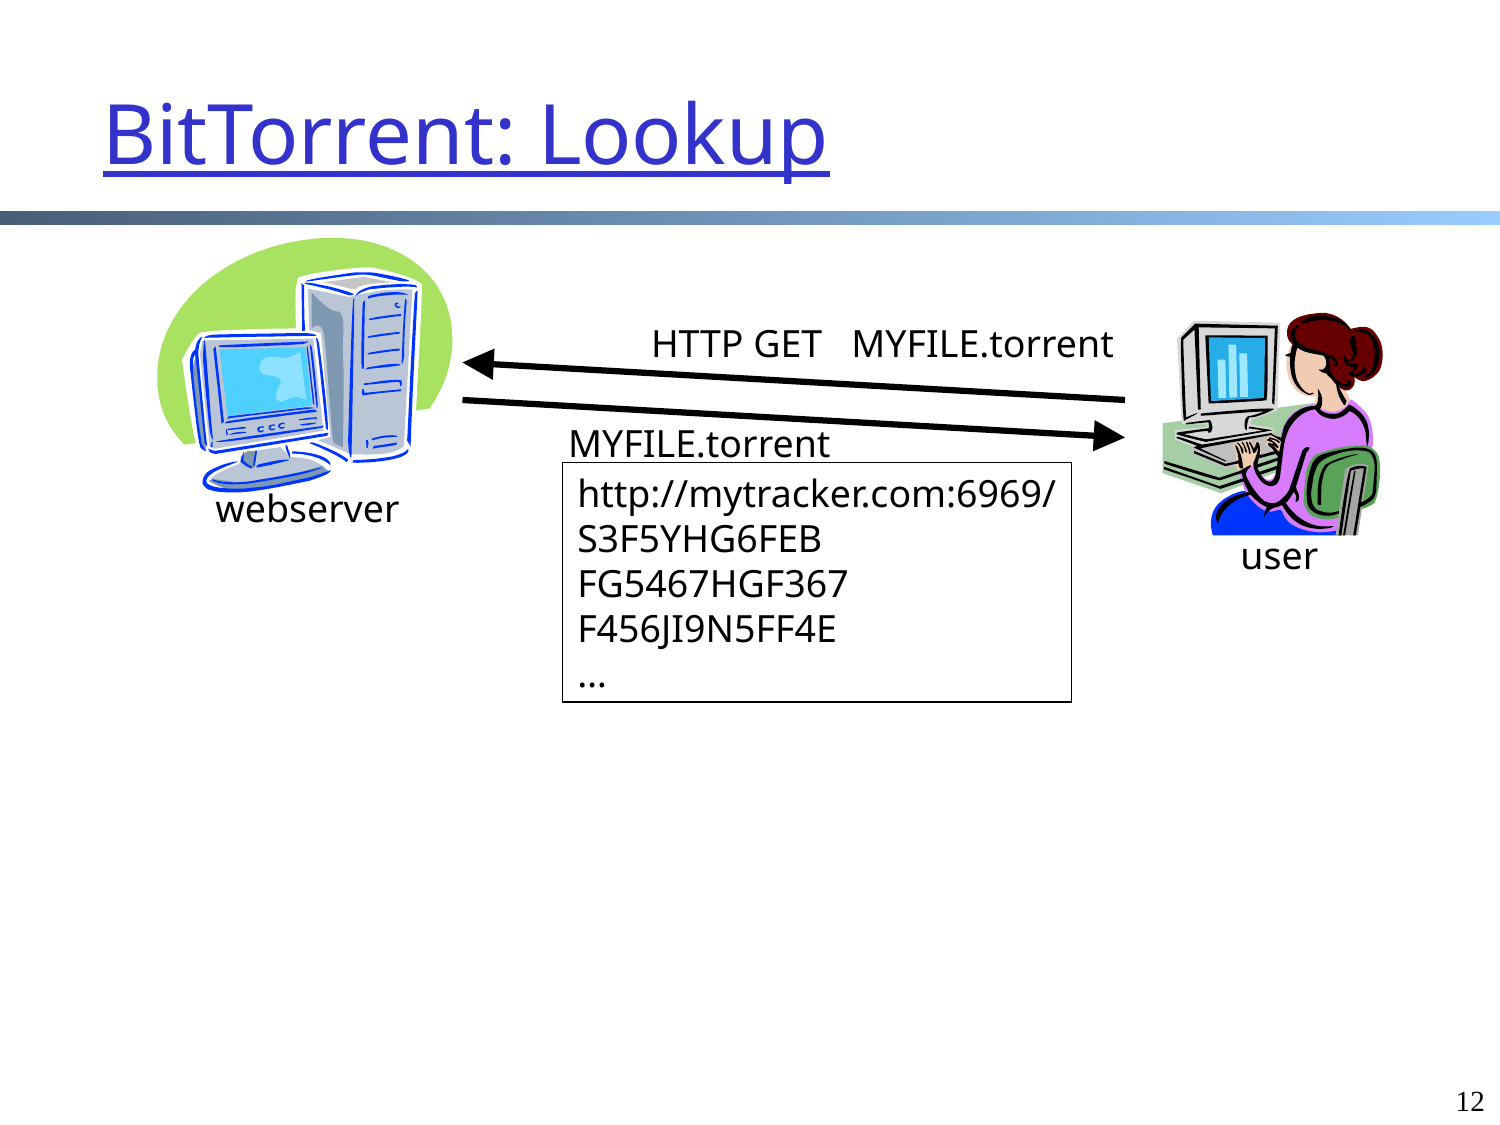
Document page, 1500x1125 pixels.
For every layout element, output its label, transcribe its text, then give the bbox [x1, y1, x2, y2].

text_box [462, 312, 1141, 401]
text_box user [1225, 547, 1334, 585]
text_box [1424, 212, 1428, 224]
title BitTorrent: Lookup [87, 37, 1363, 225]
text_box webserver [200, 512, 415, 537]
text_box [462, 399, 1126, 705]
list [1162, 312, 1384, 538]
picture [156, 237, 453, 503]
slide_number 12 [1150, 1049, 1500, 1125]
